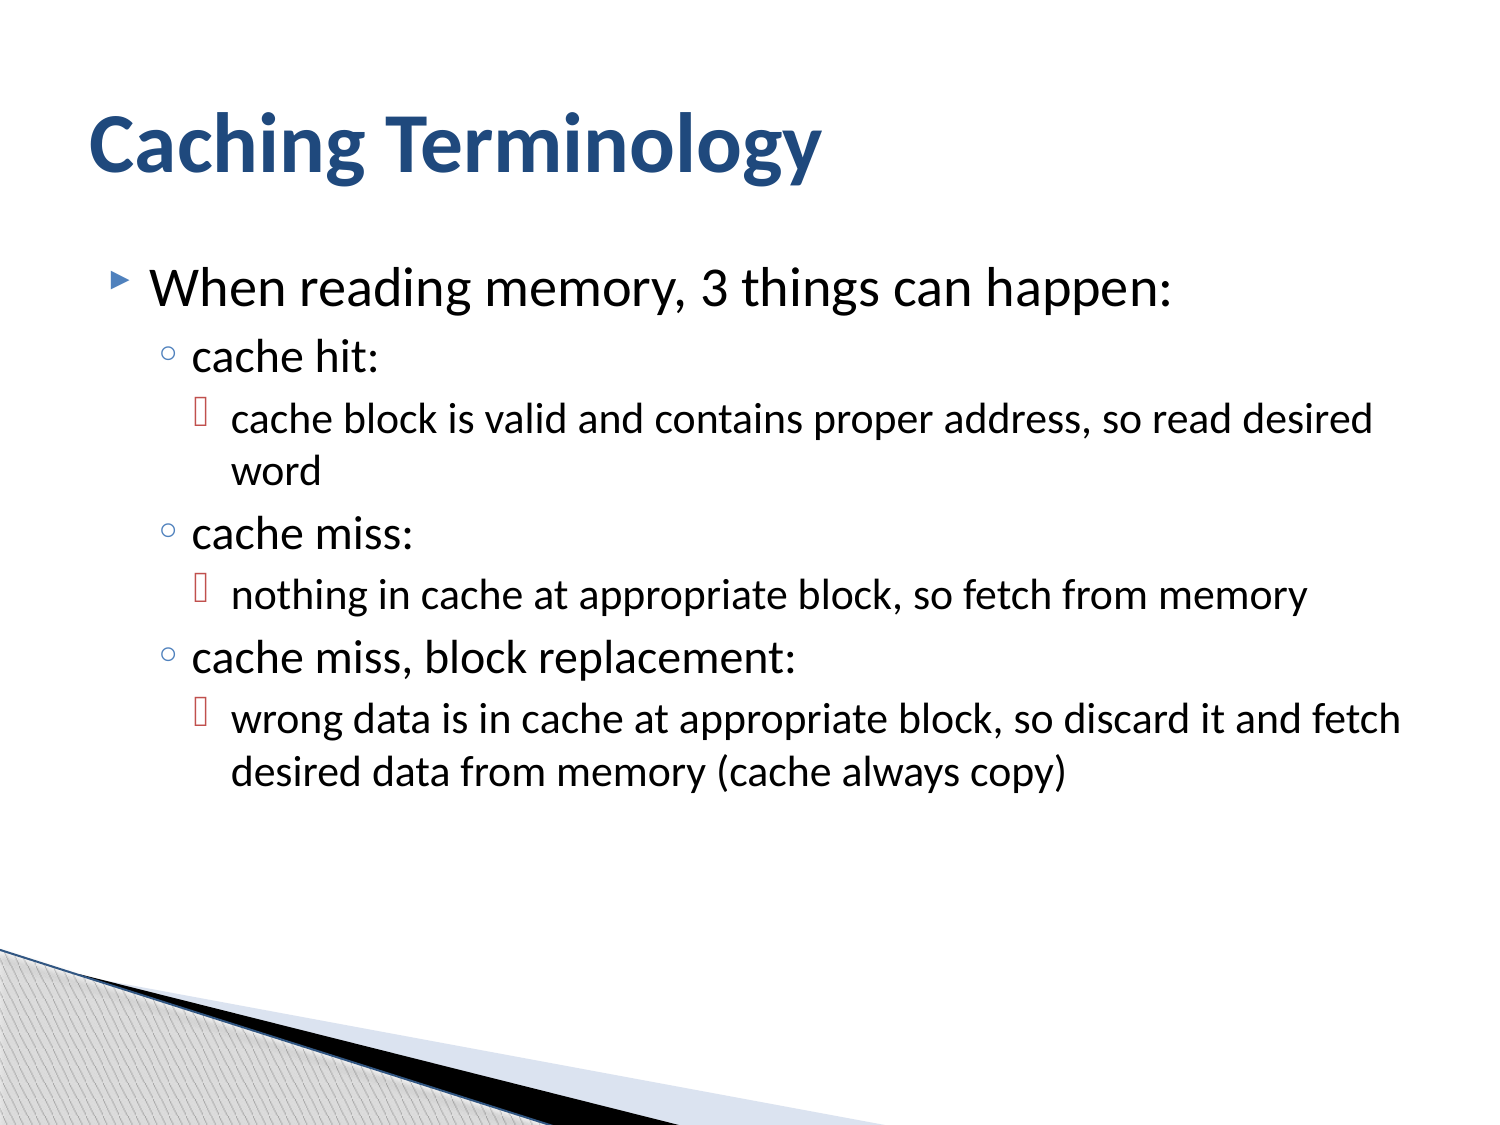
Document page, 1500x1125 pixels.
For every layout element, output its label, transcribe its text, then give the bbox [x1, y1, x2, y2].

title Caching Terminology [75, 45, 1425, 233]
list When reading memory, 3 things can happen: cache hit: cache block is valid and contains proper address, so read desired word cache miss: nothing in cache at appropriate block, so fetch from memory cache miss, block replacement: wrong data is in cache at appropriate block, so discard it and fetch desired data from memory (cache always copy) [75, 243, 1425, 986]
